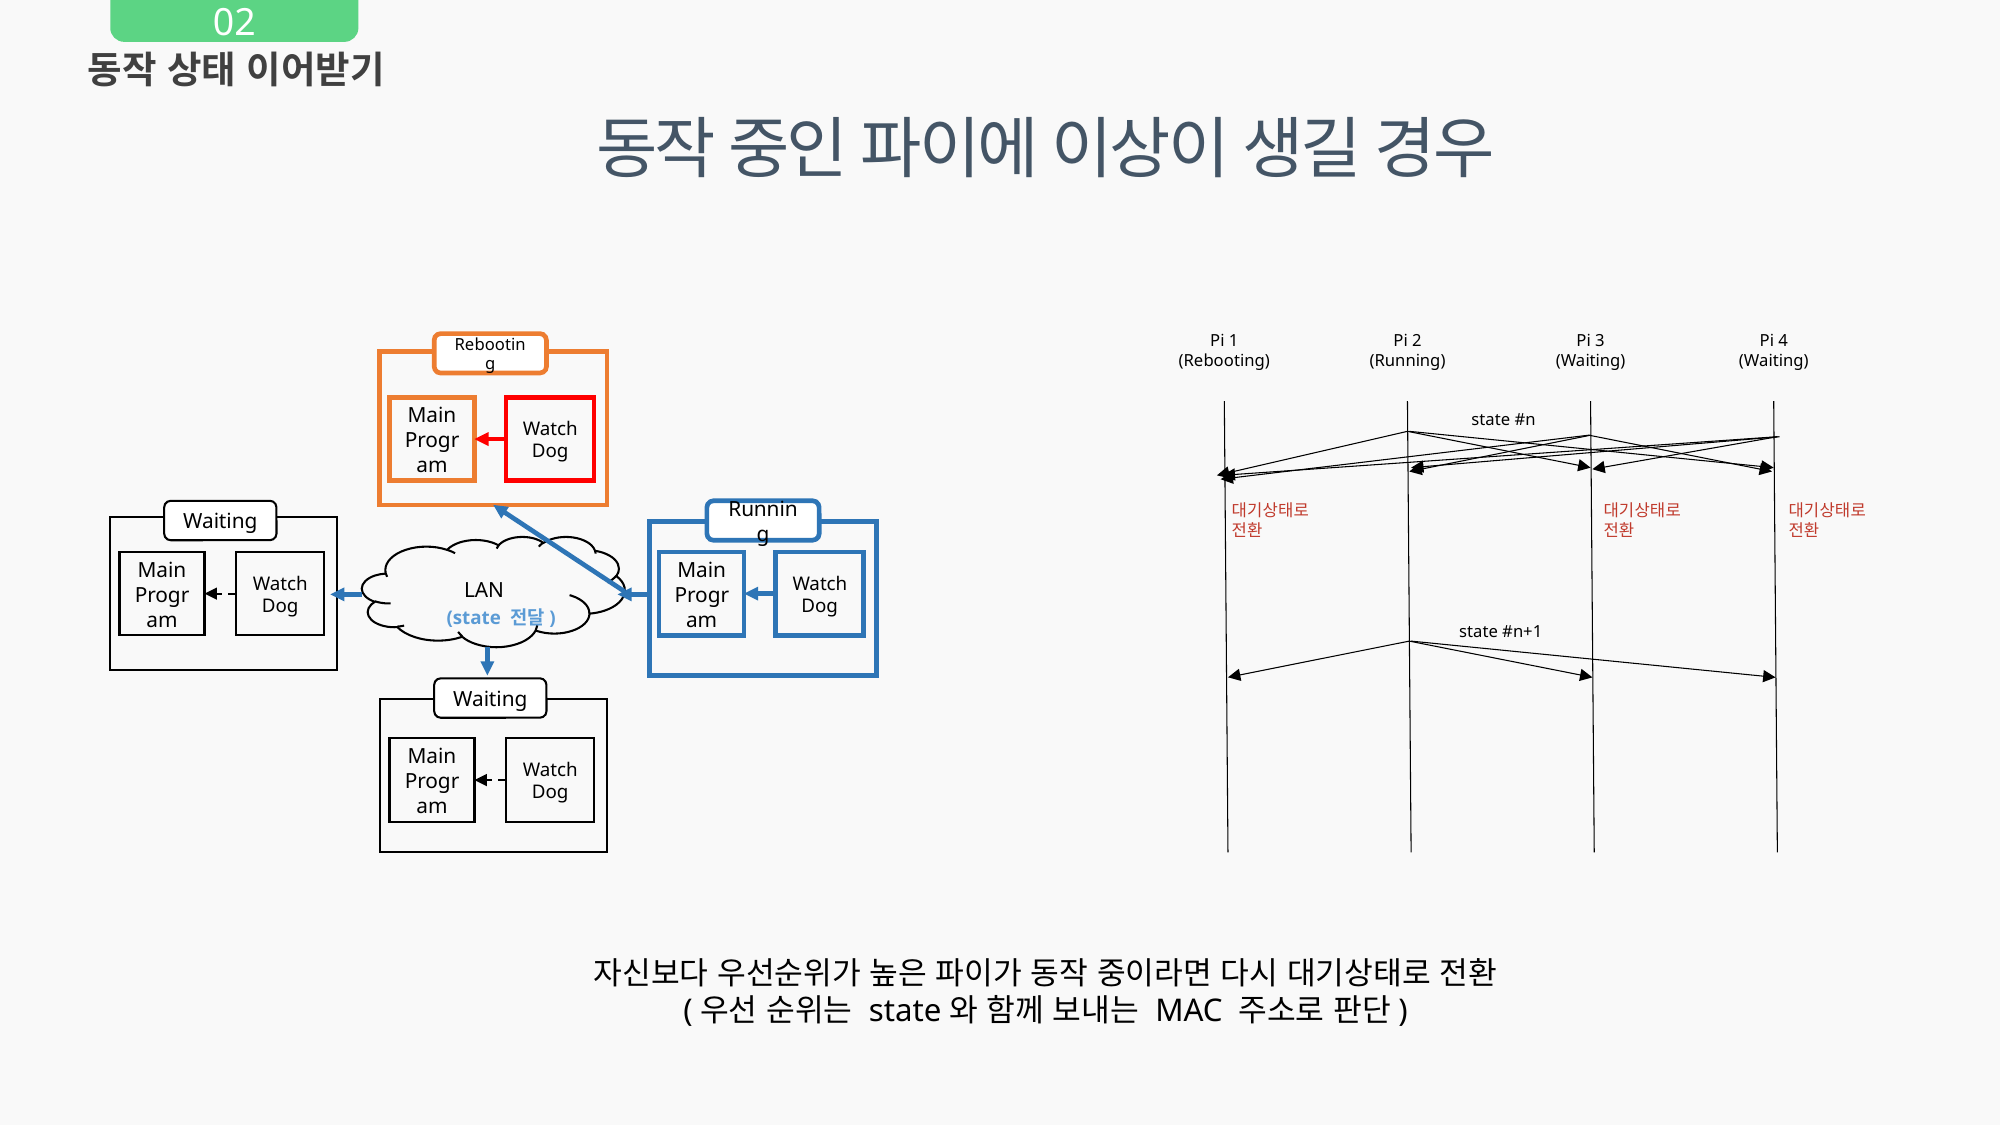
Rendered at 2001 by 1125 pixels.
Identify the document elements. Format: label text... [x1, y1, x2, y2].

text_box Main Program [388, 396, 476, 482]
text_box Pi 2 (Running) [1324, 322, 1491, 378]
text_box [379, 350, 608, 506]
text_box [1224, 480, 1228, 853]
text_box [109, 516, 338, 671]
text_box 02 [109, 0, 360, 37]
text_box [1227, 641, 1410, 678]
text_box LAN [550, 535, 626, 589]
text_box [1773, 401, 1778, 436]
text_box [1590, 678, 1595, 853]
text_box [1590, 476, 1595, 641]
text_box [1411, 641, 1776, 678]
text_box [648, 521, 878, 676]
text_box Waiting [163, 499, 278, 542]
text_box Main Program [658, 551, 745, 636]
text_box WatchDog [505, 396, 595, 482]
text_box Running [705, 499, 821, 542]
text_box 대기상태로 전환 [1595, 492, 1710, 547]
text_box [1773, 476, 1778, 853]
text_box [1407, 678, 1412, 853]
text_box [1222, 436, 1778, 476]
text_box WatchDog [775, 551, 865, 636]
text_box 자신보다 우선순위가 높은 파이가 동작 중이라면 다시 대기상태로 전환 (우선 순위는 state와 함께 보내는 MAC 주소로 판단) [462, 945, 1629, 1036]
text_box Main Program [118, 551, 206, 636]
text_box LAN [360, 535, 624, 649]
text_box Main Program [388, 737, 476, 823]
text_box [1216, 431, 1408, 476]
text_box (state 전달) [431, 598, 596, 636]
text_box state #n [1447, 401, 1560, 431]
text_box state #n+1 [1431, 613, 1571, 641]
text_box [1407, 480, 1412, 641]
text_box WatchDog [235, 551, 325, 636]
text_box Pi 4 (Waiting) [1690, 322, 1858, 378]
text_box [379, 698, 608, 853]
text_box 대기상태로 전환 [1228, 492, 1339, 547]
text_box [1224, 401, 1228, 431]
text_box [1220, 435, 1589, 480]
text_box Waiting [433, 677, 548, 719]
text_box Rebooting [433, 332, 548, 375]
text_box 동작 중인 파이에 이상이 생길 경우 [492, 97, 1599, 193]
text_box 동작 상태 이어받기 [50, 37, 422, 99]
text_box Pi 3 (Waiting) [1507, 322, 1674, 378]
text_box 대기상태로 전환 [1778, 492, 1895, 547]
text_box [1409, 431, 1774, 436]
text_box 대기상태로 전환 [1216, 492, 1224, 547]
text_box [1407, 401, 1412, 431]
text_box WatchDog [505, 737, 595, 823]
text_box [1590, 401, 1595, 431]
text_box Pi 1 (Rebooting) [1141, 322, 1308, 378]
